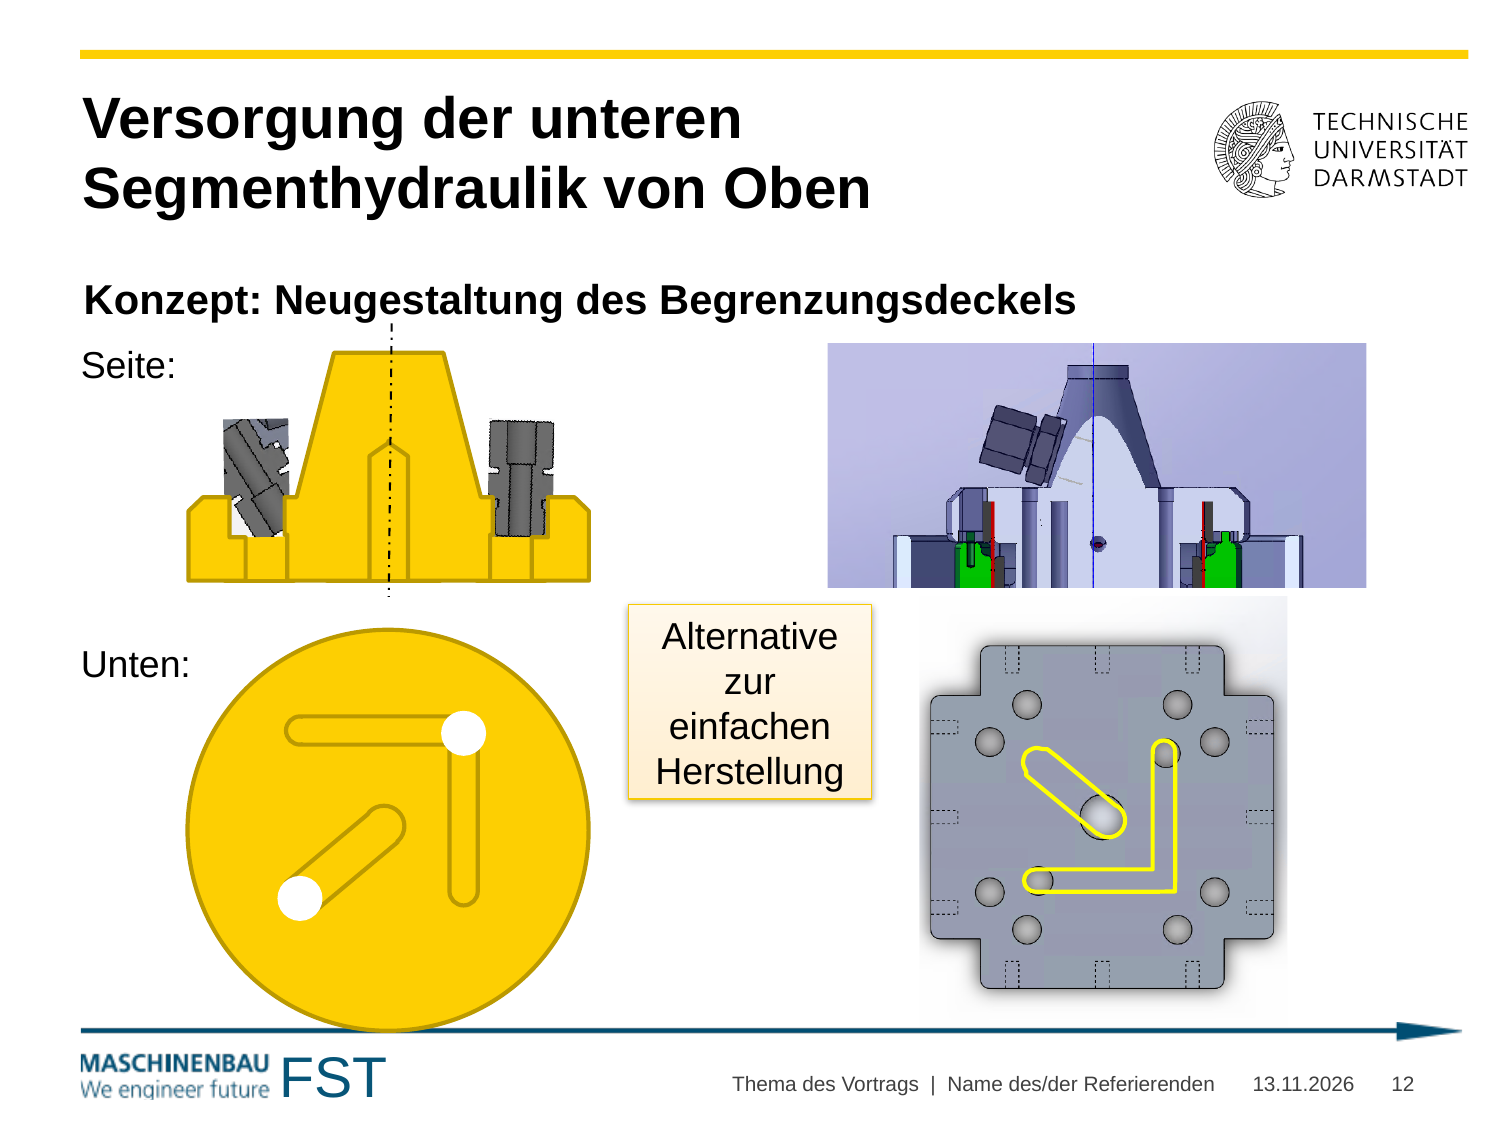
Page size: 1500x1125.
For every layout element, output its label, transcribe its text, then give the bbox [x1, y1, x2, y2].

text_box Alternative zur einfachen Herstellung [628, 604, 872, 800]
slide_number 12 [1378, 1063, 1468, 1124]
text_box [529, 524, 591, 583]
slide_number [1229, 1063, 1378, 1124]
text_box [492, 537, 530, 583]
footer Thema des Vortrags | Name des/der Referierenden [435, 1063, 1229, 1124]
text_box [282, 350, 383, 583]
picture [919, 596, 1288, 1028]
title Versorgung der unteren Segmenthydraulik von Oben [82, 81, 1164, 220]
text_box [441, 710, 487, 756]
text_box Seite: [66, 333, 269, 393]
text_box Konzept: Neugestaltung des Begrenzungsdeckels [83, 265, 1417, 423]
text_box [371, 450, 383, 583]
text_box Unten: [66, 632, 269, 693]
picture [454, 418, 587, 538]
text_box [186, 529, 248, 583]
text_box [447, 750, 480, 908]
picture [1185, 84, 1493, 215]
text_box [284, 803, 407, 910]
text_box [185, 627, 591, 1033]
picture [827, 343, 1367, 589]
picture [190, 418, 323, 538]
text_box [277, 875, 323, 921]
text_box [248, 537, 285, 583]
text_box [397, 452, 406, 583]
text_box [397, 350, 495, 583]
text_box [283, 714, 450, 747]
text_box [388, 323, 392, 598]
